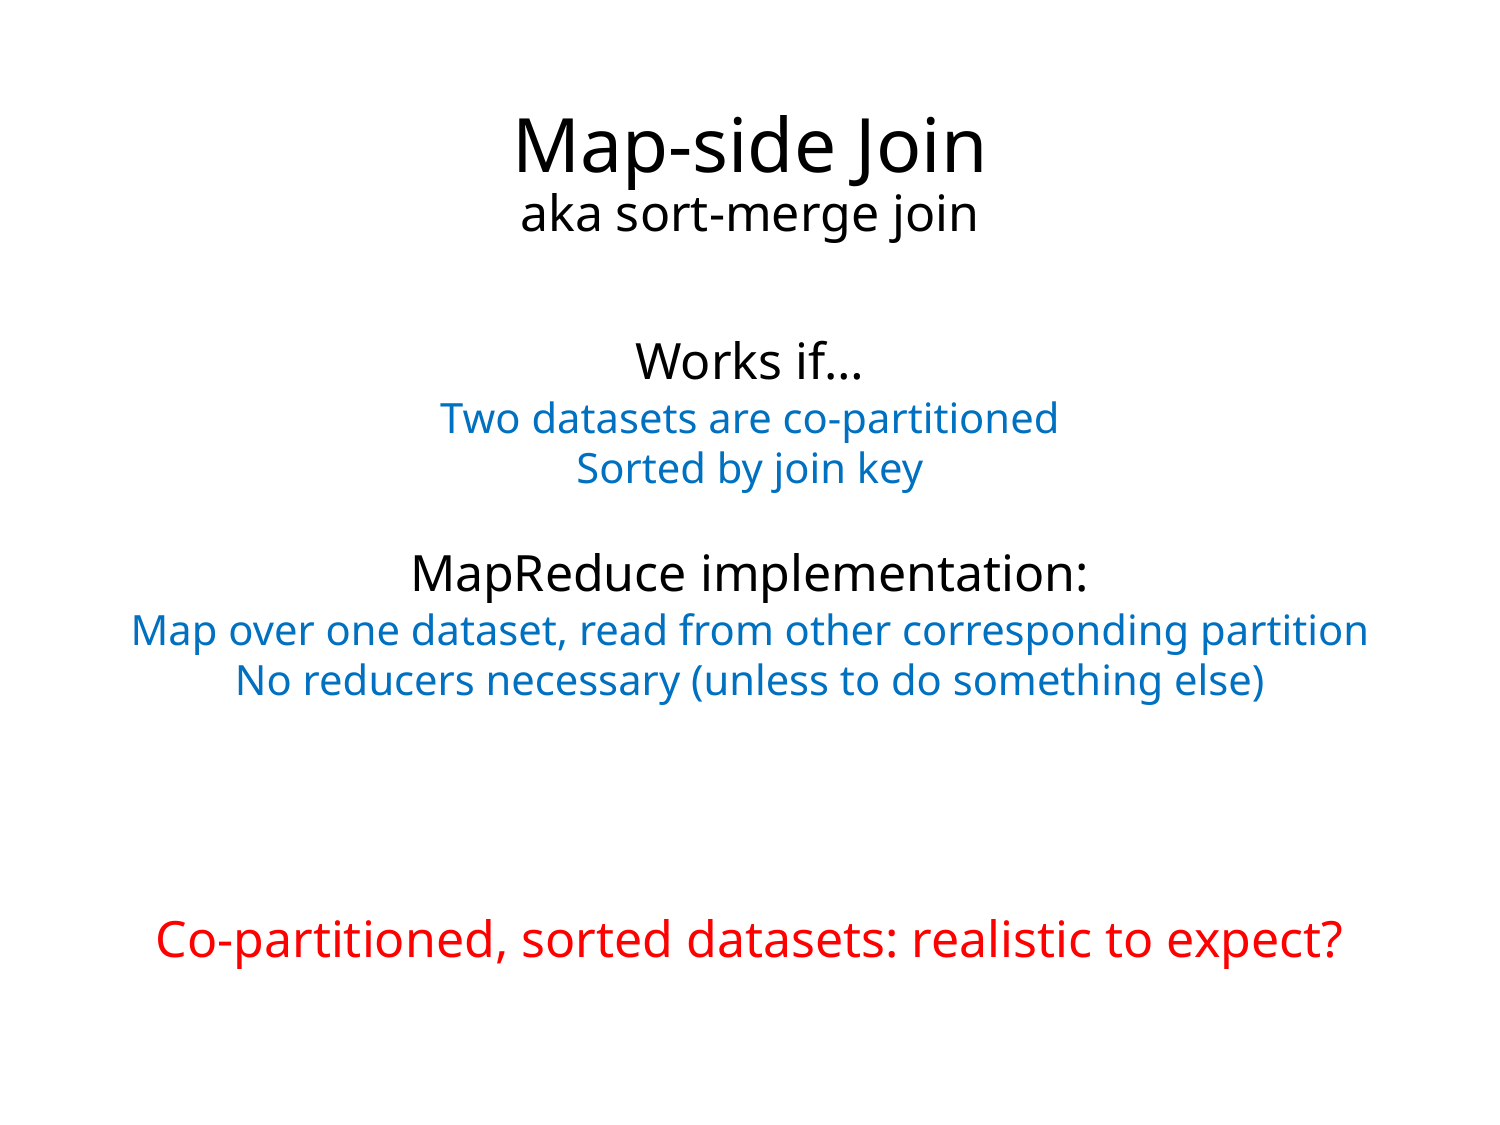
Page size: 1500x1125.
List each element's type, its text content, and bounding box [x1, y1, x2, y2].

text_box Map-side Join [0, 90, 1500, 174]
text_box aka sort-merge join [0, 174, 1500, 249]
text_box Works if… [0, 321, 1500, 384]
text_box Map over one dataset, read from other corresponding partition No reducers necessary (unless to do something else) [0, 596, 1500, 712]
text_box MapReduce implementation: [0, 533, 1500, 596]
text_box Two datasets are co-partitioned Sorted by join key [0, 384, 1500, 500]
text_box Co-partitioned, sorted datasets: realistic to expect? [0, 899, 1500, 975]
